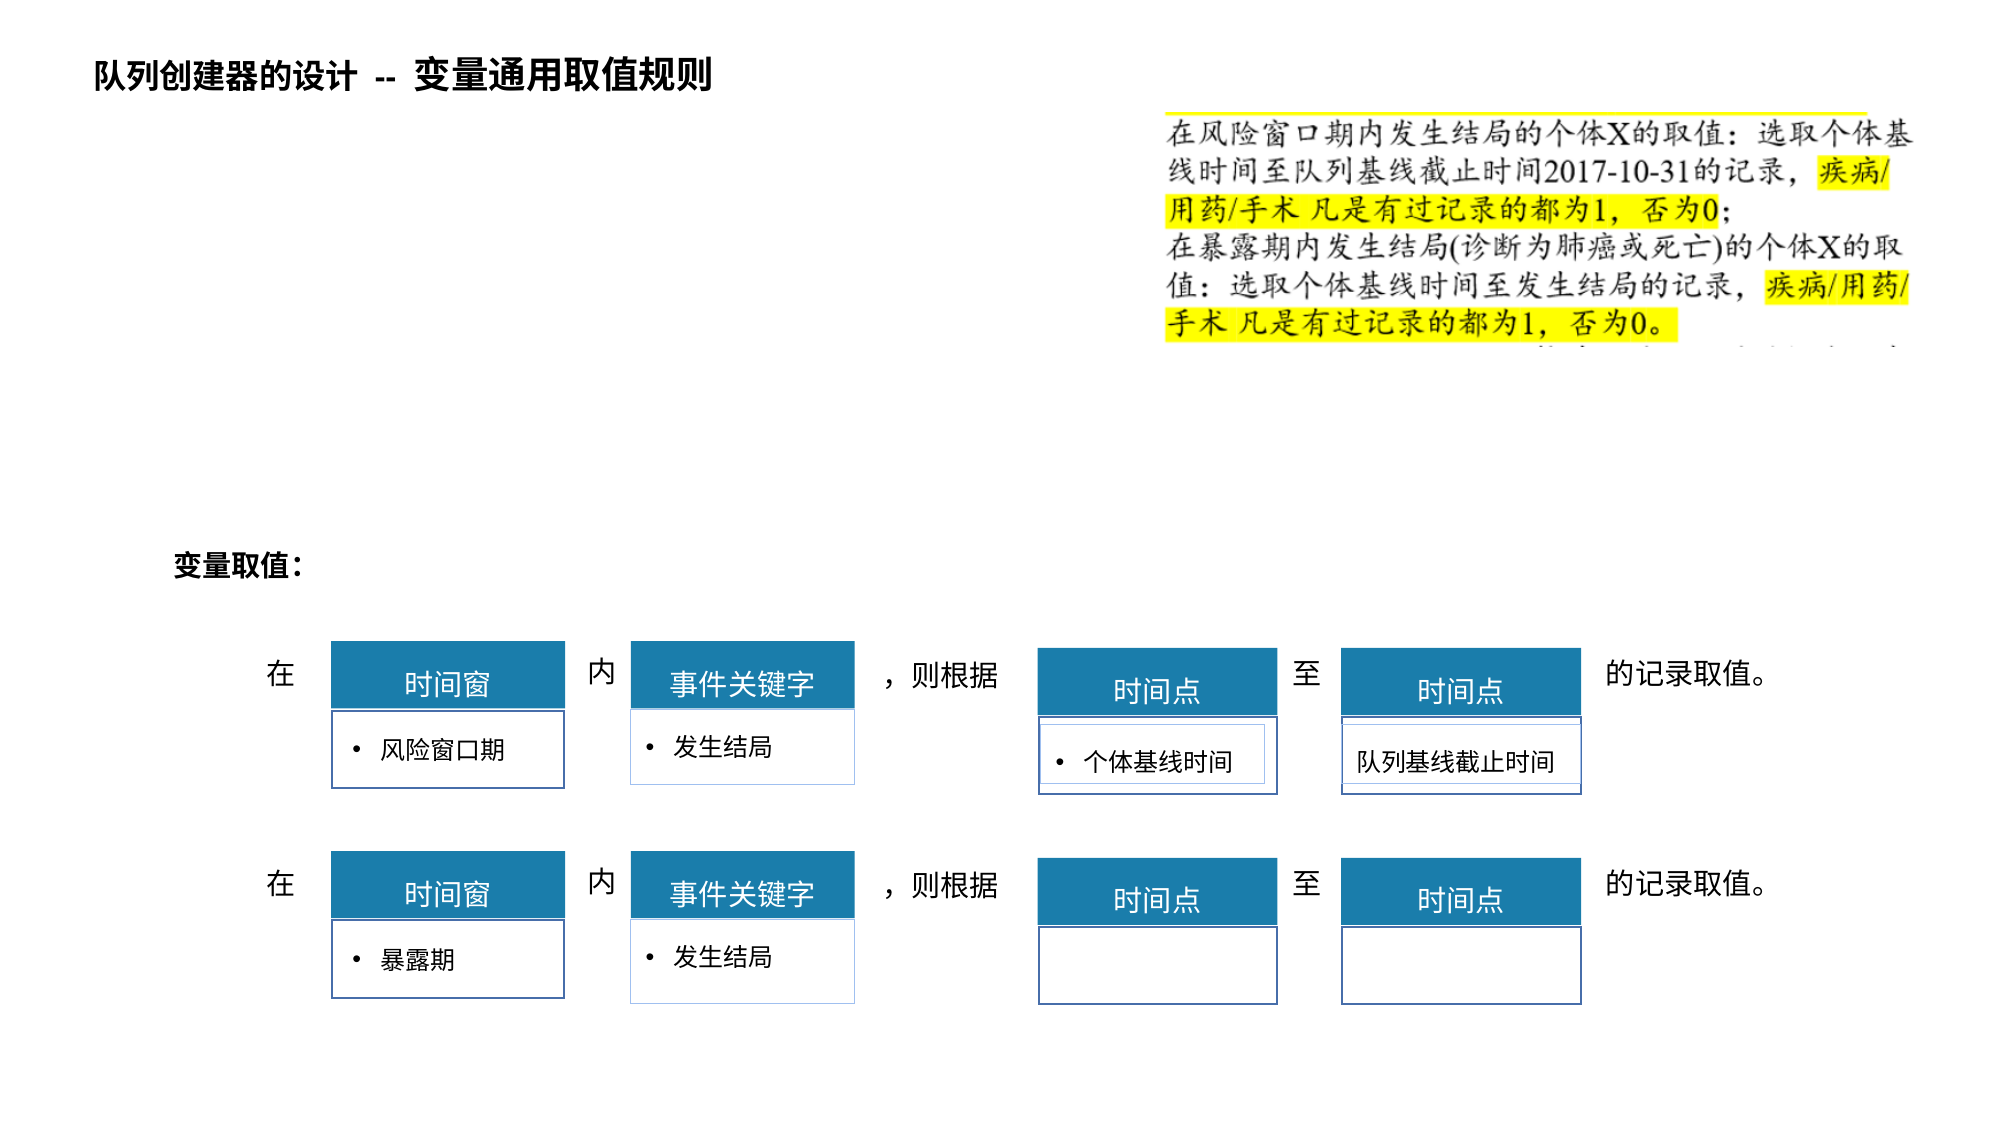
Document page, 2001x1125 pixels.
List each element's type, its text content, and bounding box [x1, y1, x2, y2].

text_box 的记录取值。 [1591, 857, 1800, 908]
text_box 的记录取值。 [1591, 647, 1800, 698]
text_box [1037, 857, 1278, 1004]
text_box 至 [1278, 857, 1341, 908]
text_box 在 [224, 647, 331, 698]
text_box 内 [566, 855, 630, 906]
text_box 队列创建器的设计 -- 变量通用取值规则 [78, 43, 869, 103]
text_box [1341, 857, 1582, 1004]
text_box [1037, 785, 1278, 795]
text_box ，则根据 [867, 860, 1037, 910]
text_box 变量取值： [158, 522, 416, 590]
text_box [630, 851, 855, 1004]
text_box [331, 851, 566, 999]
picture [1143, 112, 1939, 347]
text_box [1341, 647, 1582, 795]
text_box 内 [566, 645, 630, 696]
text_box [331, 641, 566, 789]
text_box 在 [224, 857, 331, 908]
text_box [630, 641, 1581, 785]
